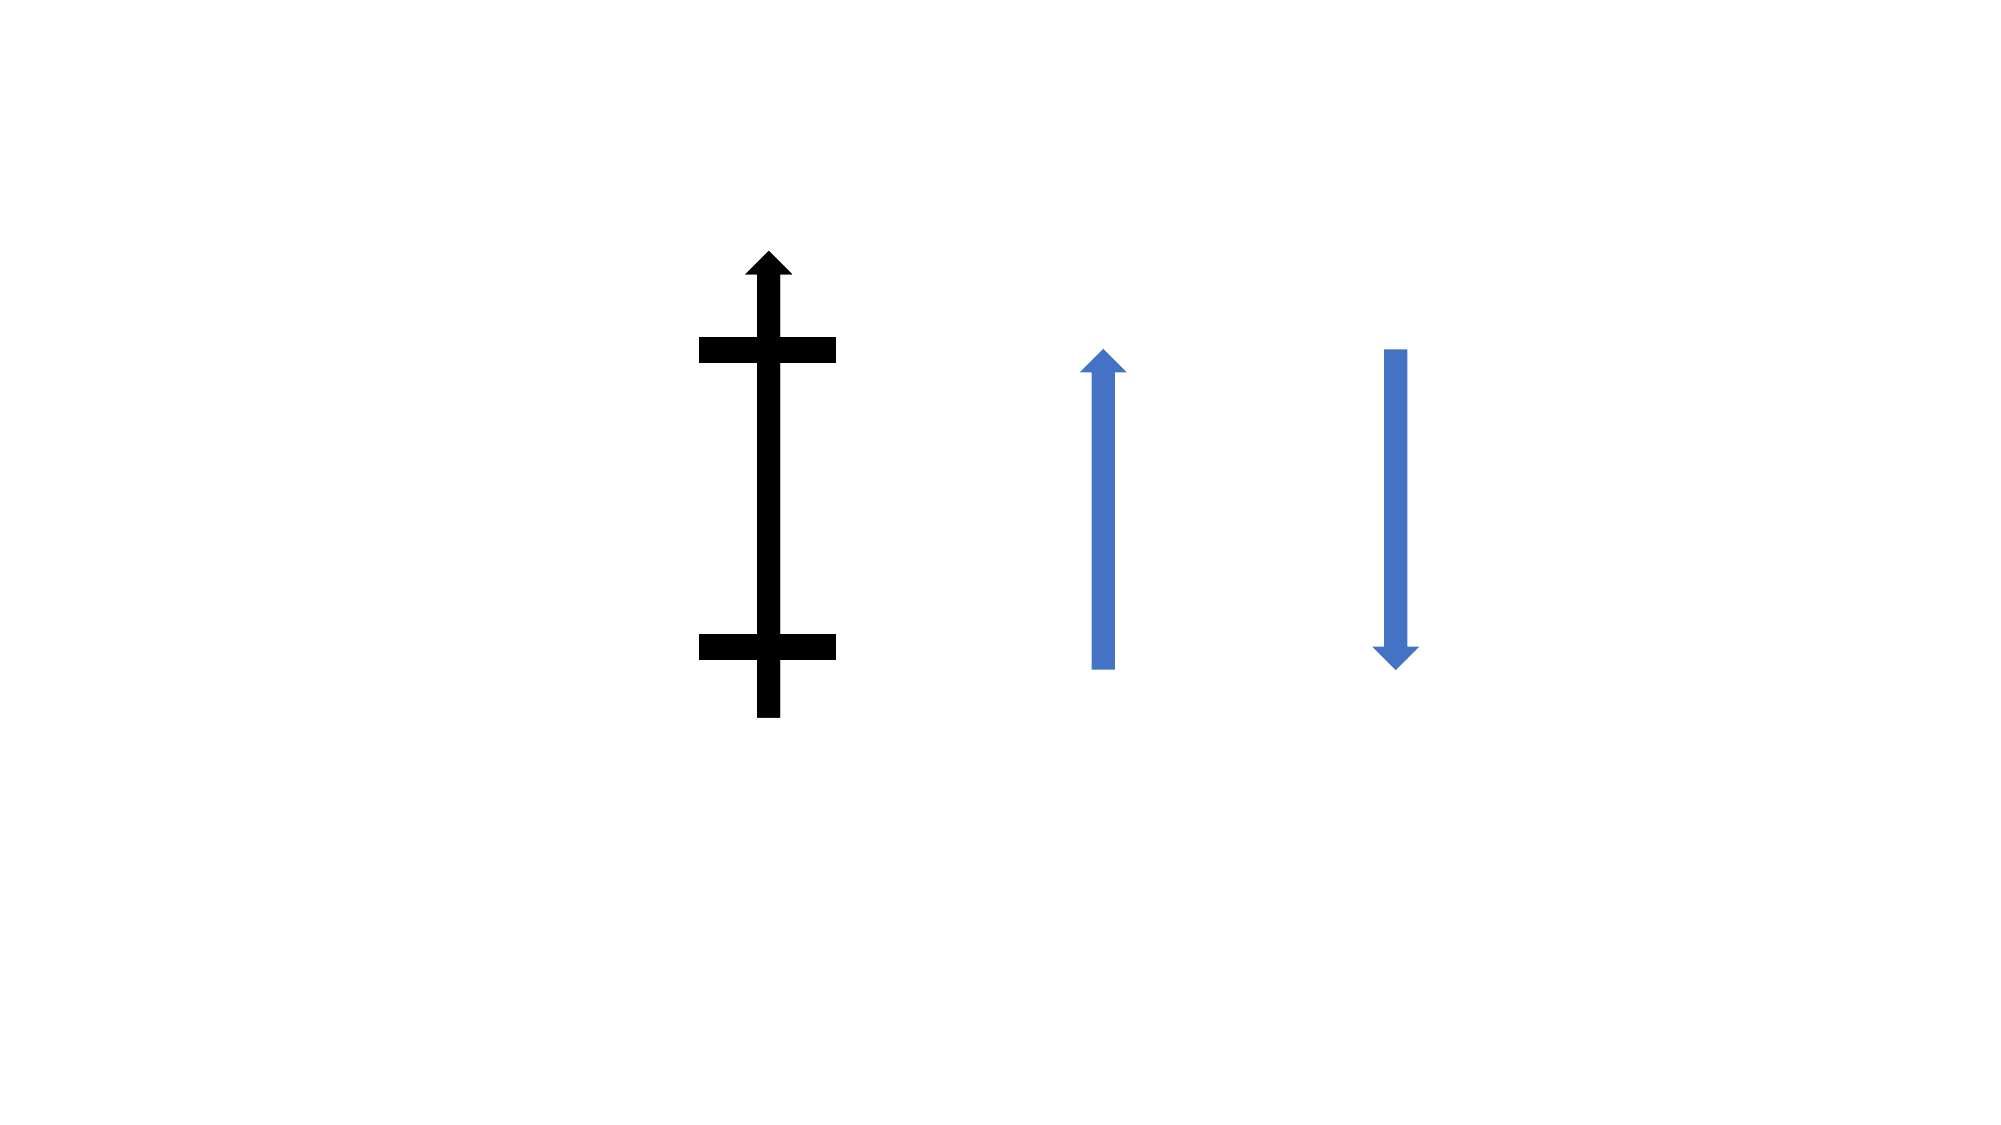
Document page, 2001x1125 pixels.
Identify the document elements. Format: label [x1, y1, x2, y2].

text_box [1372, 349, 1420, 671]
text_box [699, 252, 835, 717]
text_box [1079, 348, 1127, 670]
